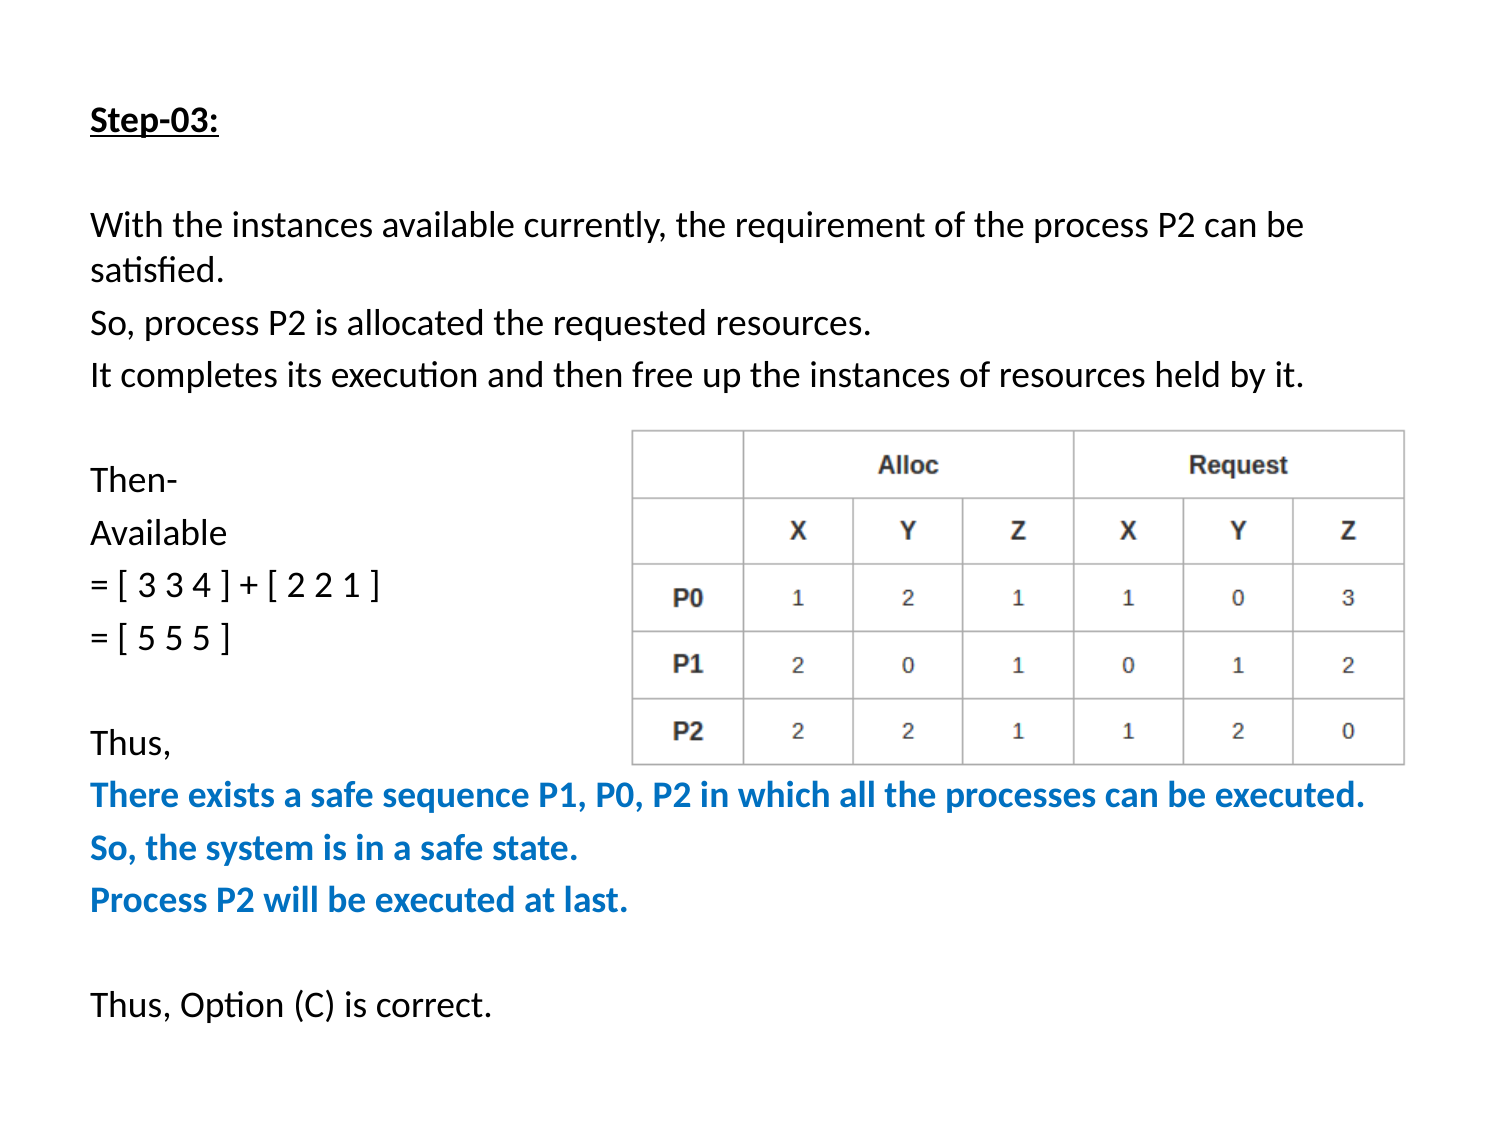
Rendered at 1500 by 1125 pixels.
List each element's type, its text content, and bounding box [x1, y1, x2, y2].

list Step-03: With the instances available currently, the requirement of the process P2 can be satisfied. So, process P2 is allocated the requested resources. It completes its execution and then free up the instances of resources held by it. Then- Available = [ 3 3 4 ] + [ 2 2 1 ] = [ 5 5 5 ] Thus, There exists a safe sequence P1, P0, P2 in which all the processes can be executed. So, the system is in a safe state. Process P2 will be executed at last. Thus, Option (C) is correct. [75, 87, 1425, 830]
picture [624, 424, 1413, 776]
